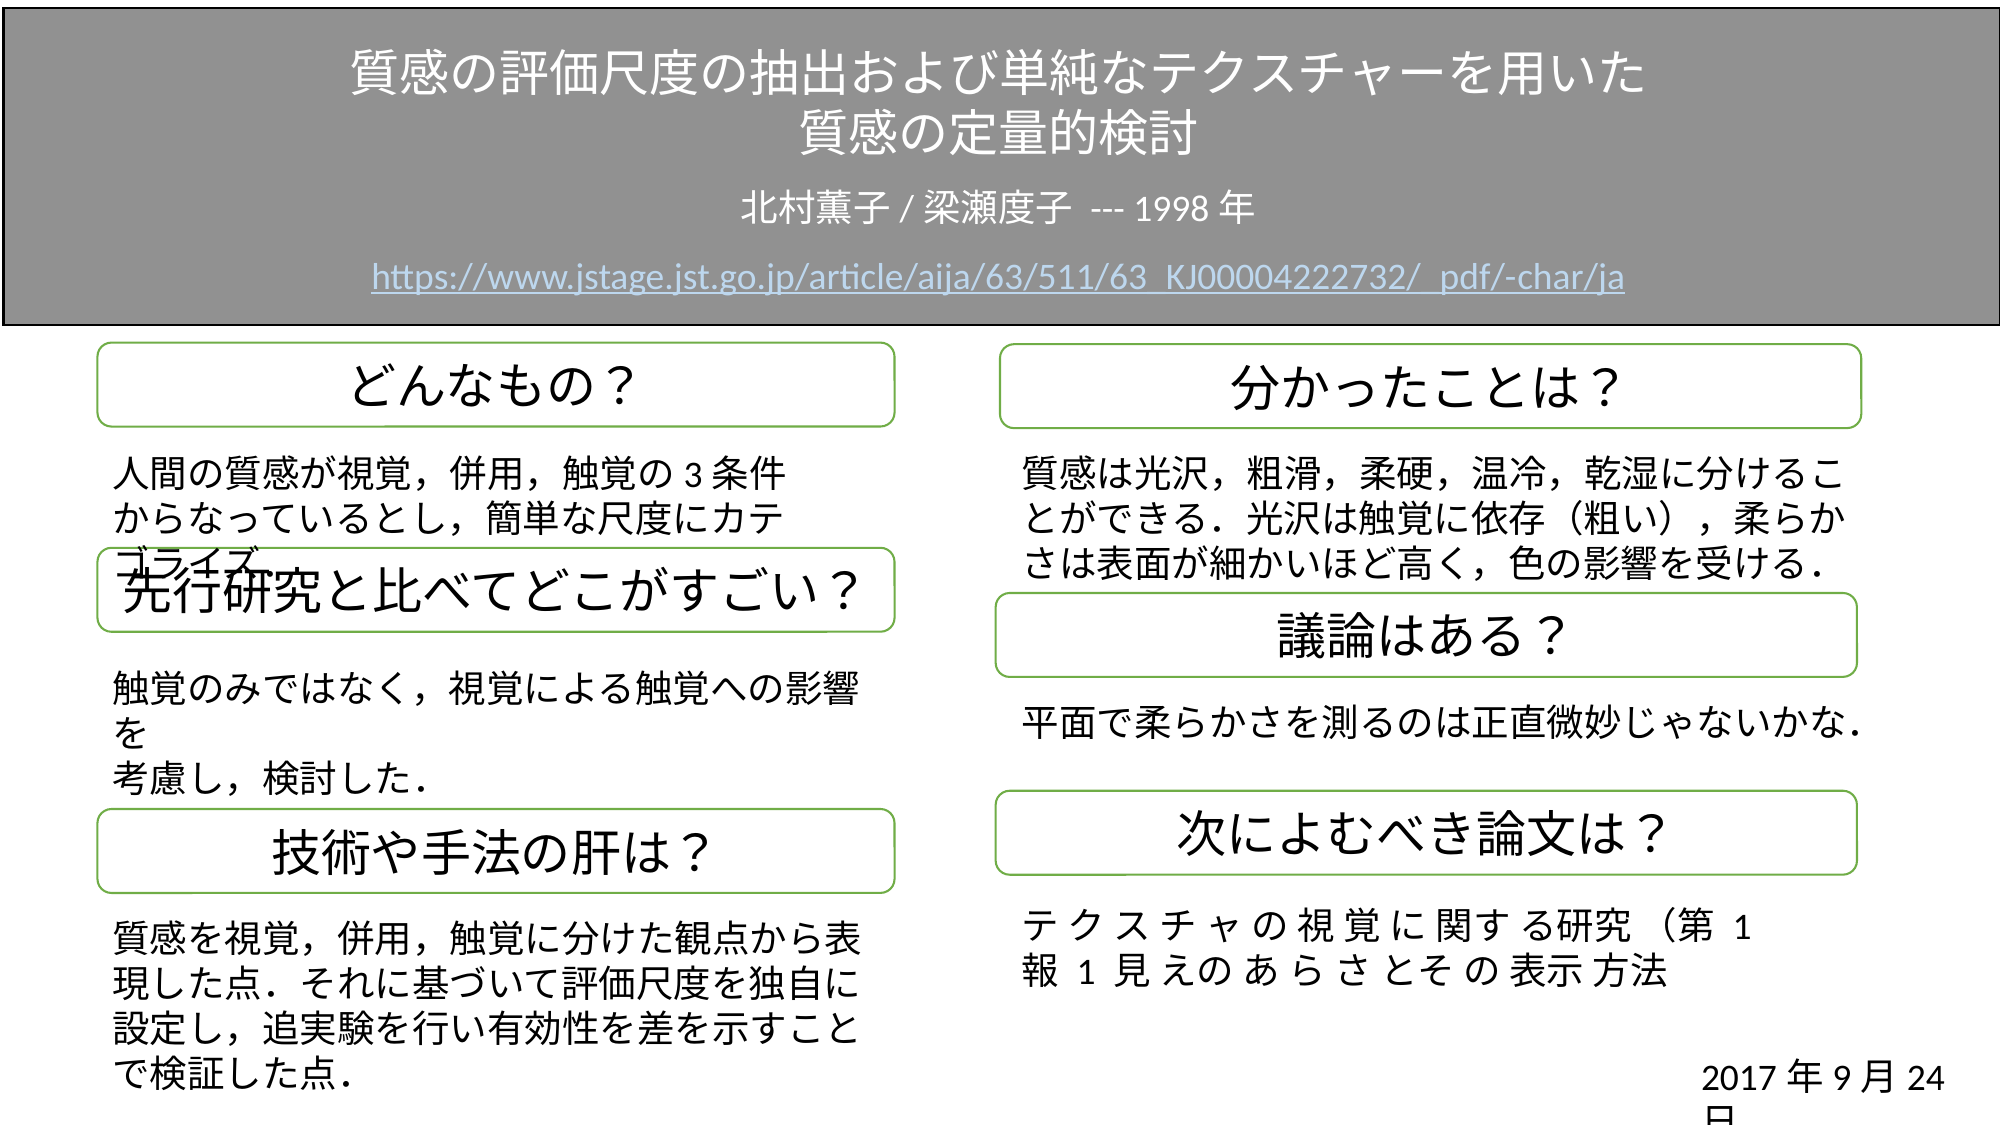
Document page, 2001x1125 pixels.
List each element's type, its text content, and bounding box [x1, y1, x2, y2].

text_box 質感を視覚，併用，触覚に分けた観点から表現した点．それに基づいて評価尺度を独自に設定し，追実験を行い有効性を差を示すことで検証した点． [97, 907, 895, 1125]
text_box 議論はある？ [994, 592, 1859, 678]
text_box 質感は光沢，粗滑，柔硬，温冷，乾湿に分けることができる．光沢は触覚に依存（粗い），柔らかさは表面が細かいほど高く，色の影響を受ける． [1007, 442, 1869, 592]
text_box 2017年9月24日 [1686, 1045, 1973, 1125]
text_box どんなもの？ [96, 350, 896, 428]
text_box 次によむべき論文は？ [994, 789, 1859, 876]
text_box テ ク ス チ ャ の 視 覚 に 関す る研究 （第 1報 1 見 えの あ ら さ とそ の 表示 方法 [1007, 894, 1778, 1000]
text_box 質感の評価尺度の抽出および単純なテクスチャーを用いた 質感の定量的検討 北村薫子/梁瀬度子 --- 1998年 https://www.jstage.jst.go.jp/article/aija/63/511/63_KJ00004222732/_pdf/-char/ja [0, 34, 1997, 350]
text_box 技術や手法の肝は？ [96, 808, 896, 895]
text_box 分かったことは？ [998, 350, 1863, 430]
text_box 平面で柔らかさを測るのは正直微妙じゃないかな． [1007, 691, 1869, 752]
text_box 人間の質感が視覚，併用，触覚の3条件からなっているとし，簡単な尺度にカテゴライズ． [97, 442, 825, 592]
text_box [2, 7, 2000, 326]
text_box 触覚のみではなく，視覚による触覚への影響を 考慮し，検討した． [97, 657, 895, 808]
text_box 先行研究と比べてどこがすごい？ [96, 546, 896, 633]
